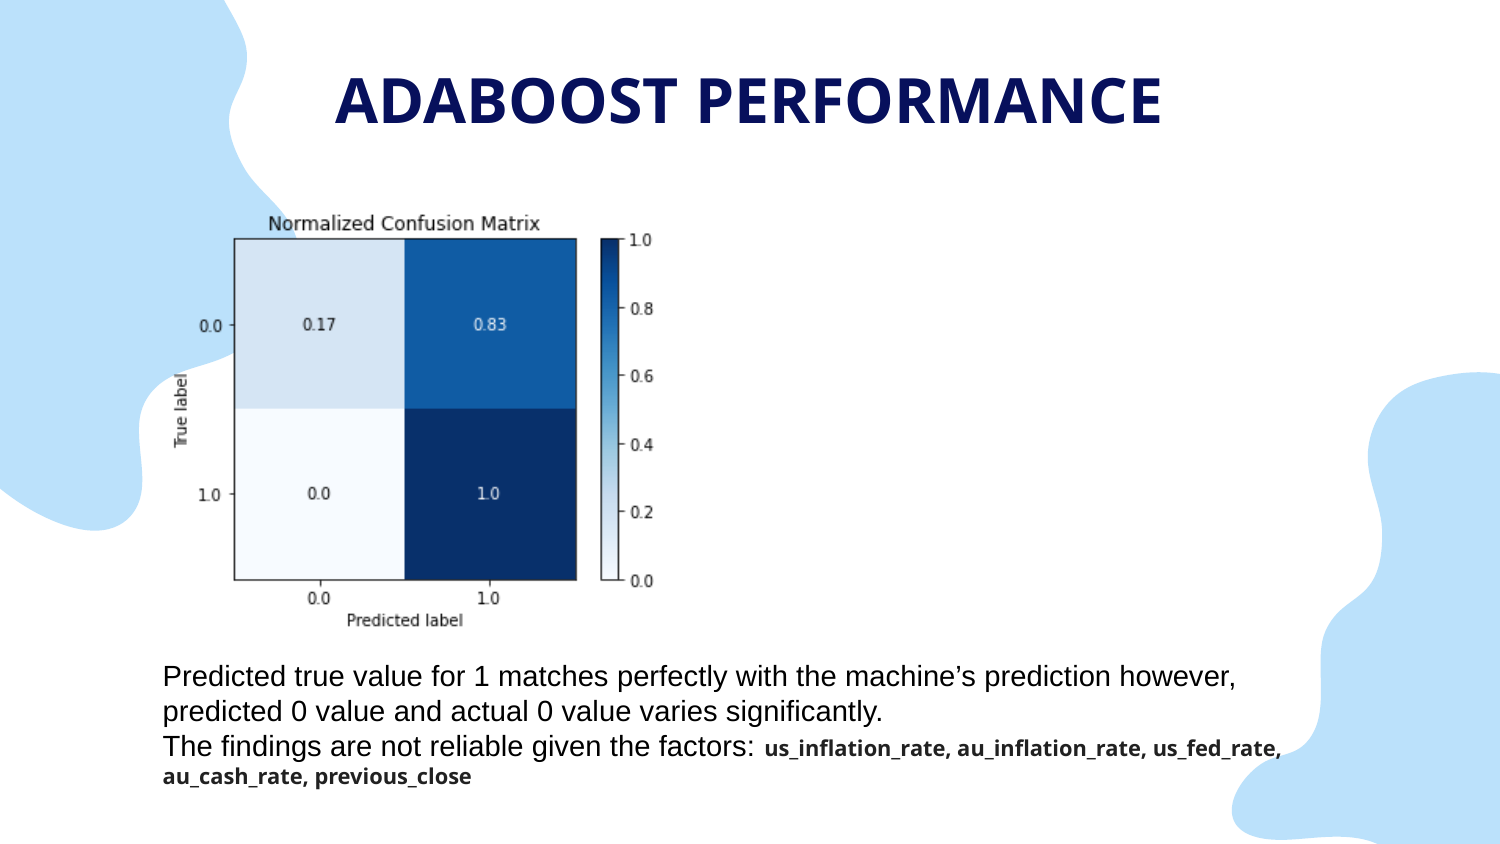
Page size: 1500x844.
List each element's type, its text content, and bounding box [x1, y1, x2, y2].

text_box Predicted true value for 1 matches perfectly with the machine’s prediction however, predicted 0 value and actual 0 value varies significantly. The findings are not reliable given the factors: us_inflation_rate, au_inflation_rate, us_fed_rate, au_cash_rate, previous_close [147, 650, 1318, 797]
picture [165, 204, 665, 640]
text_box ADABOOST PERFORMANCE [28, 45, 1472, 140]
